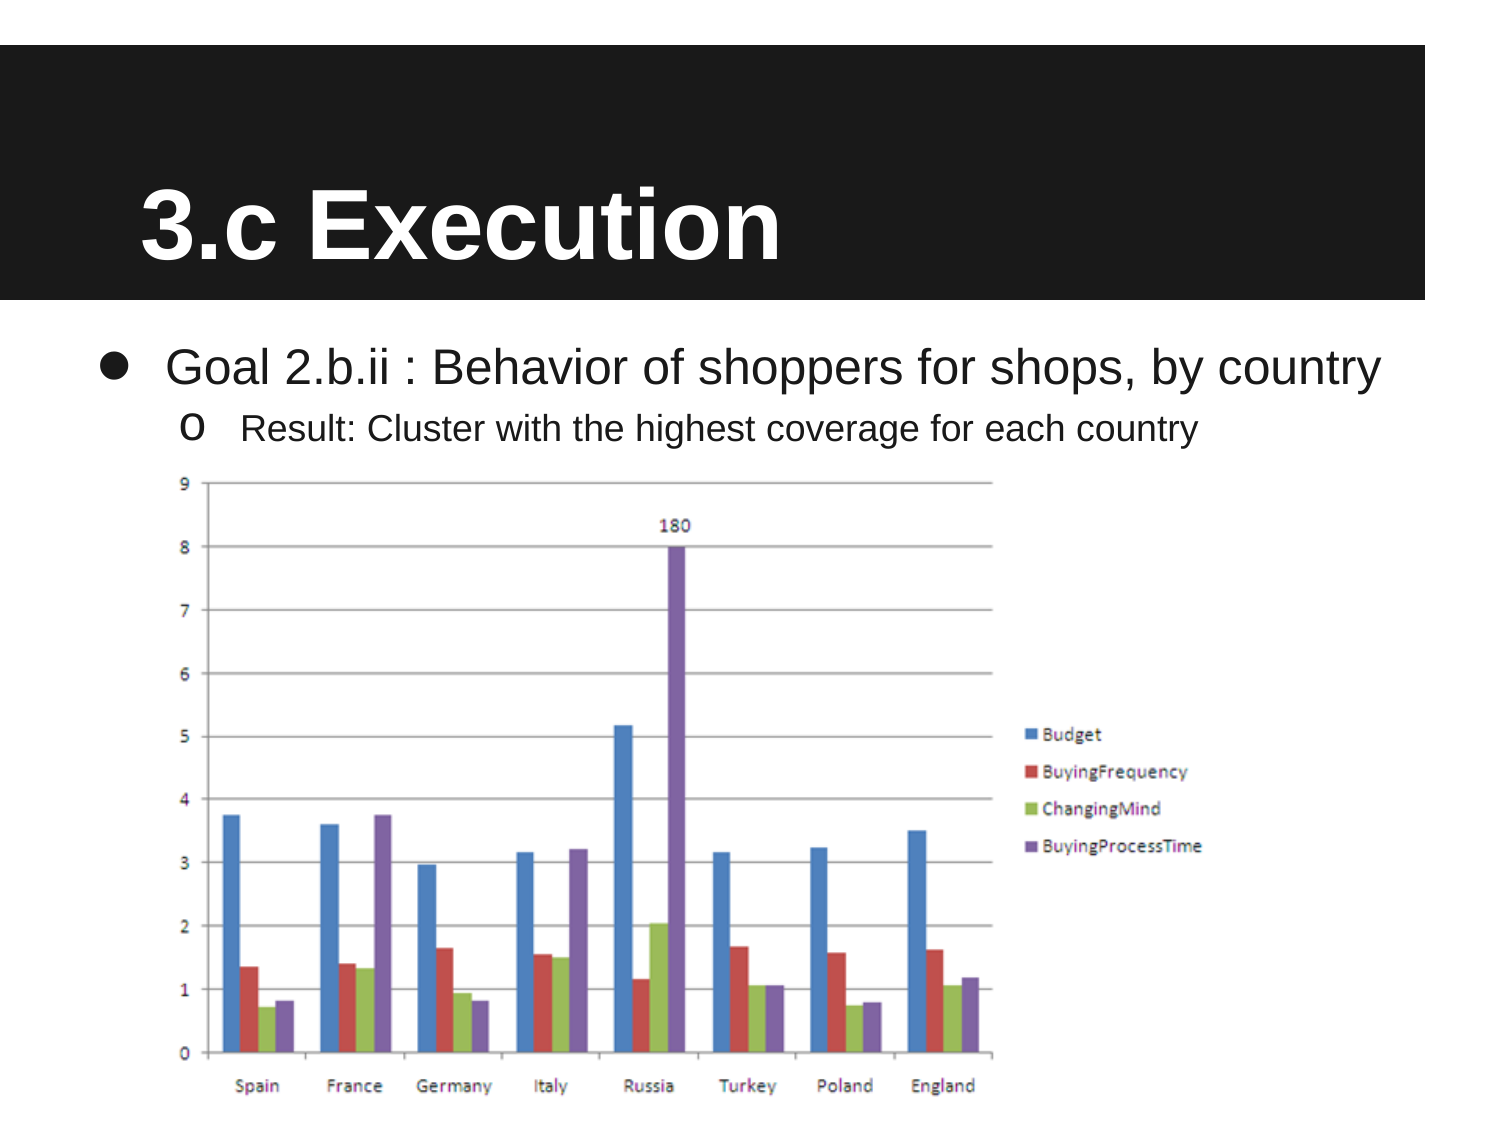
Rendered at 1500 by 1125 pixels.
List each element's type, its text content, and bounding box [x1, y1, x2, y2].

list Goal 2.b.ii : Behavior of shoppers for shops, by country Result: Cluster with the highest coverage for each country [75, 319, 1425, 988]
title 3.c Execution [75, 76, 1425, 295]
text_box [169, 467, 1225, 1114]
